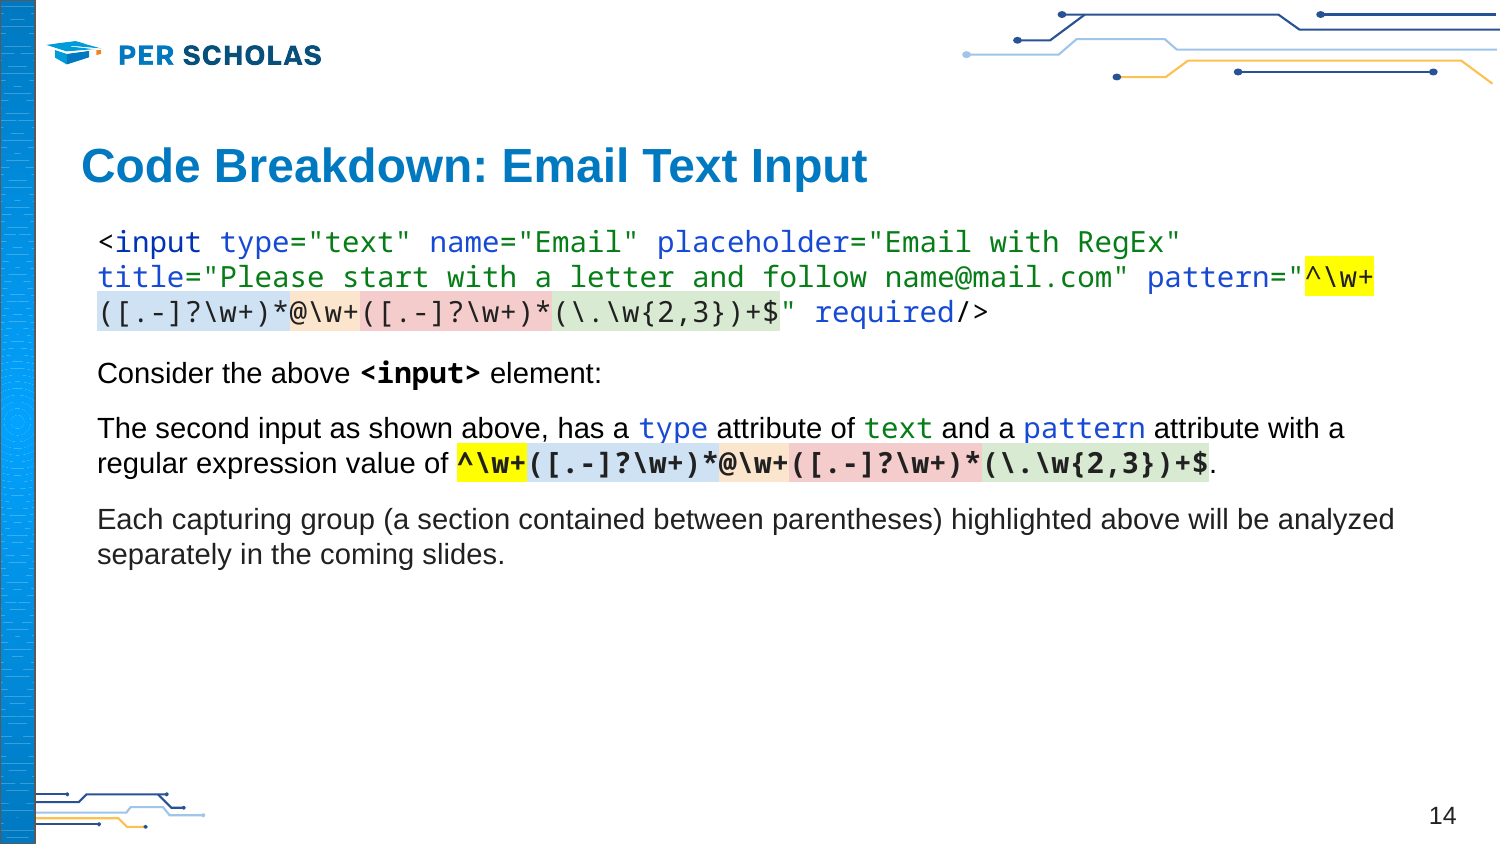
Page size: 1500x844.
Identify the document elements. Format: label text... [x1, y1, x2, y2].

list <input type="text" name="Email" placeholder="Email with RegEx" title="Please start with a letter and follow name@mail.com" pattern="^\w+([.-]?\w+)*@\w+([.-]?\w+)*(\.\w{2,3})+$" required/> Consider the above <input> element: The second input as shown above, has a type attribute of text and a pattern attribute with a regular expression value of ^\w+([.-]?\w+)*@\w+([.-]?\w+)*(\.\w{2,3})+$. Each capturing group (a section contained between parentheses) highlighted above will be analyzed separately in the coming slides. [85, 211, 1429, 769]
picture [36, 17, 339, 83]
slide_number ‹#› [1395, 768, 1491, 836]
title Code Breakdown: Email Text Input [69, 119, 1402, 207]
